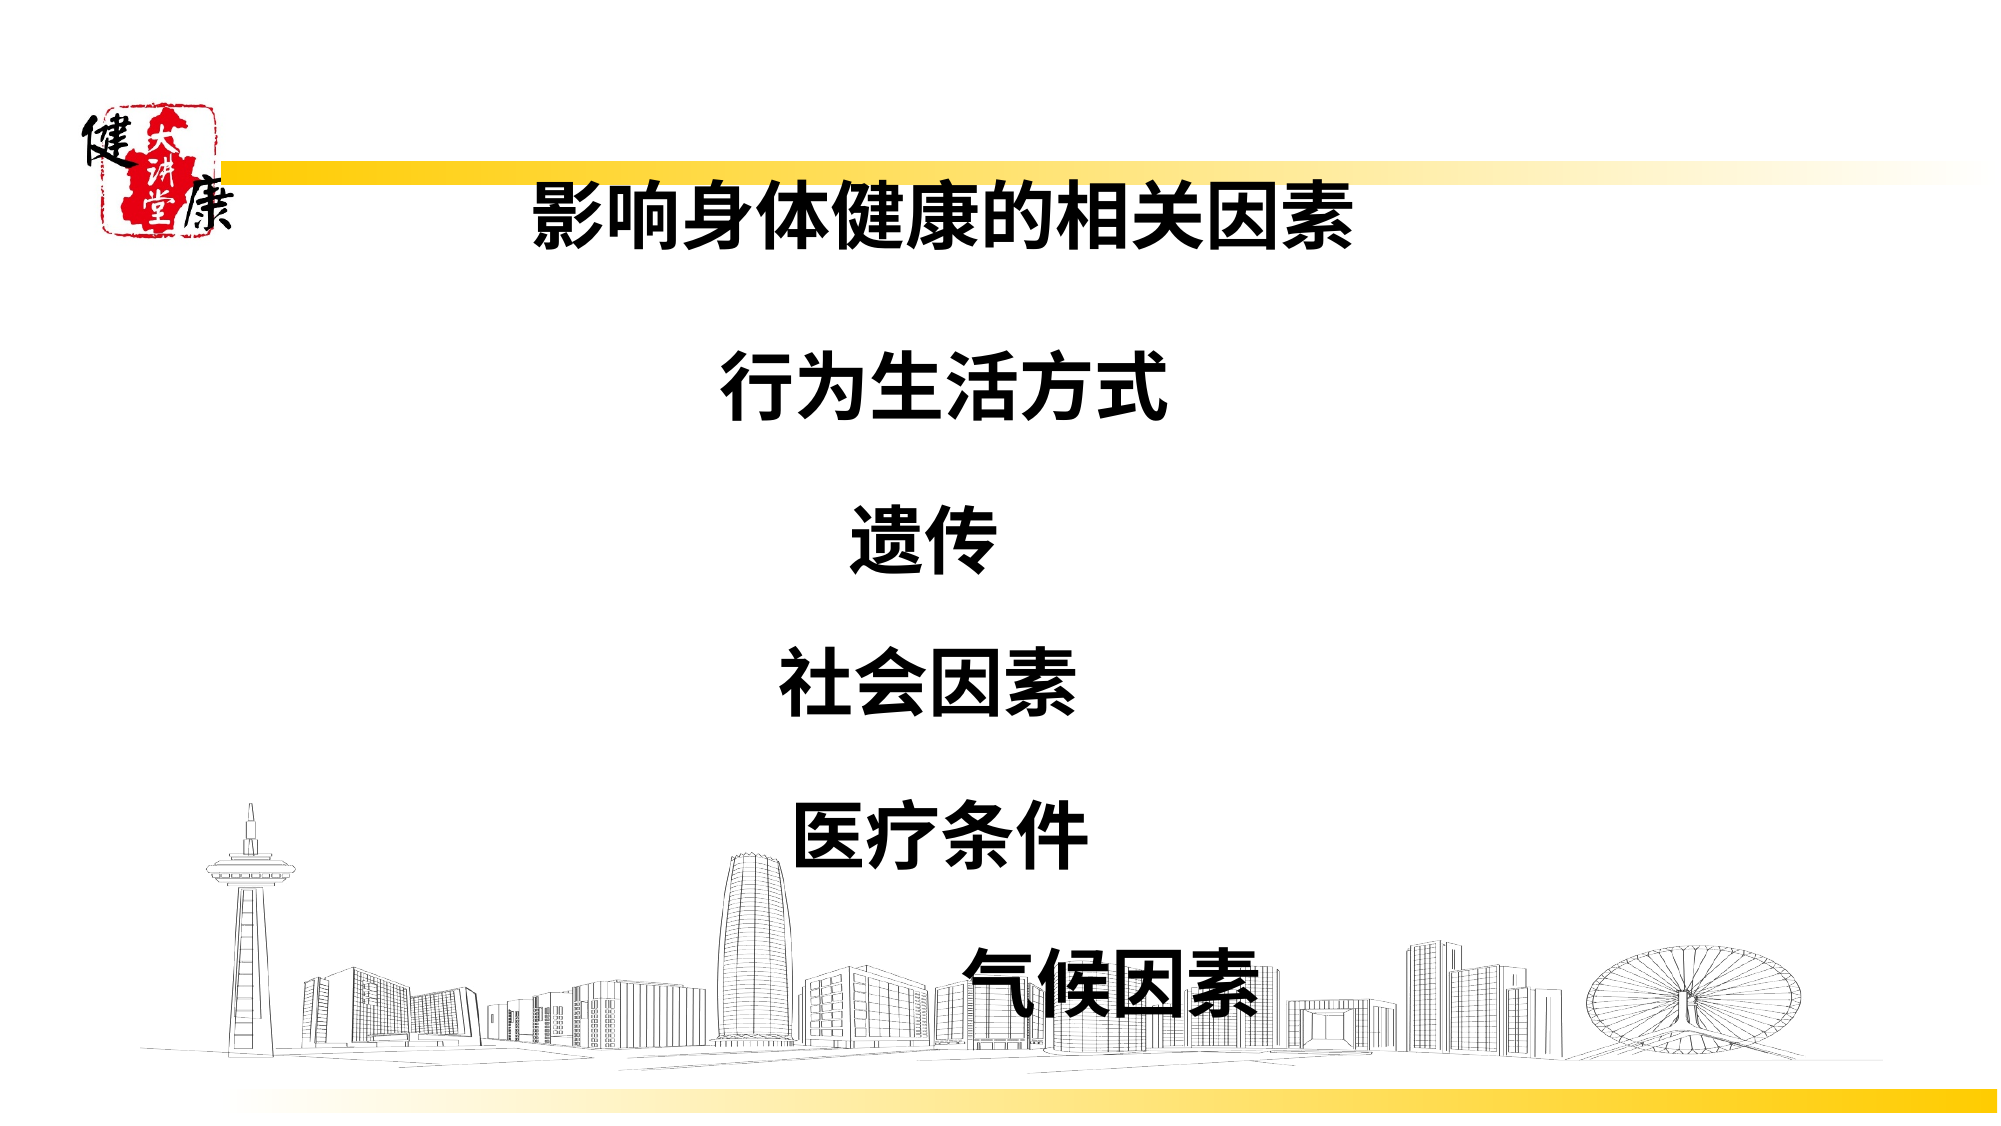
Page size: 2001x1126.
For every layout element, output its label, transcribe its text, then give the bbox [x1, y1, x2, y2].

picture [72, 81, 236, 249]
picture [140, 665, 1883, 1083]
text_box 社会因素 [764, 598, 1370, 740]
text_box 影响身体健康的相关因素 [515, 125, 1497, 279]
text_box 医疗条件 [775, 751, 1461, 894]
title 气候因素 [772, 905, 1450, 1036]
text_box 遗传 [834, 457, 1272, 599]
text_box 行为生活方式 [704, 290, 1414, 457]
